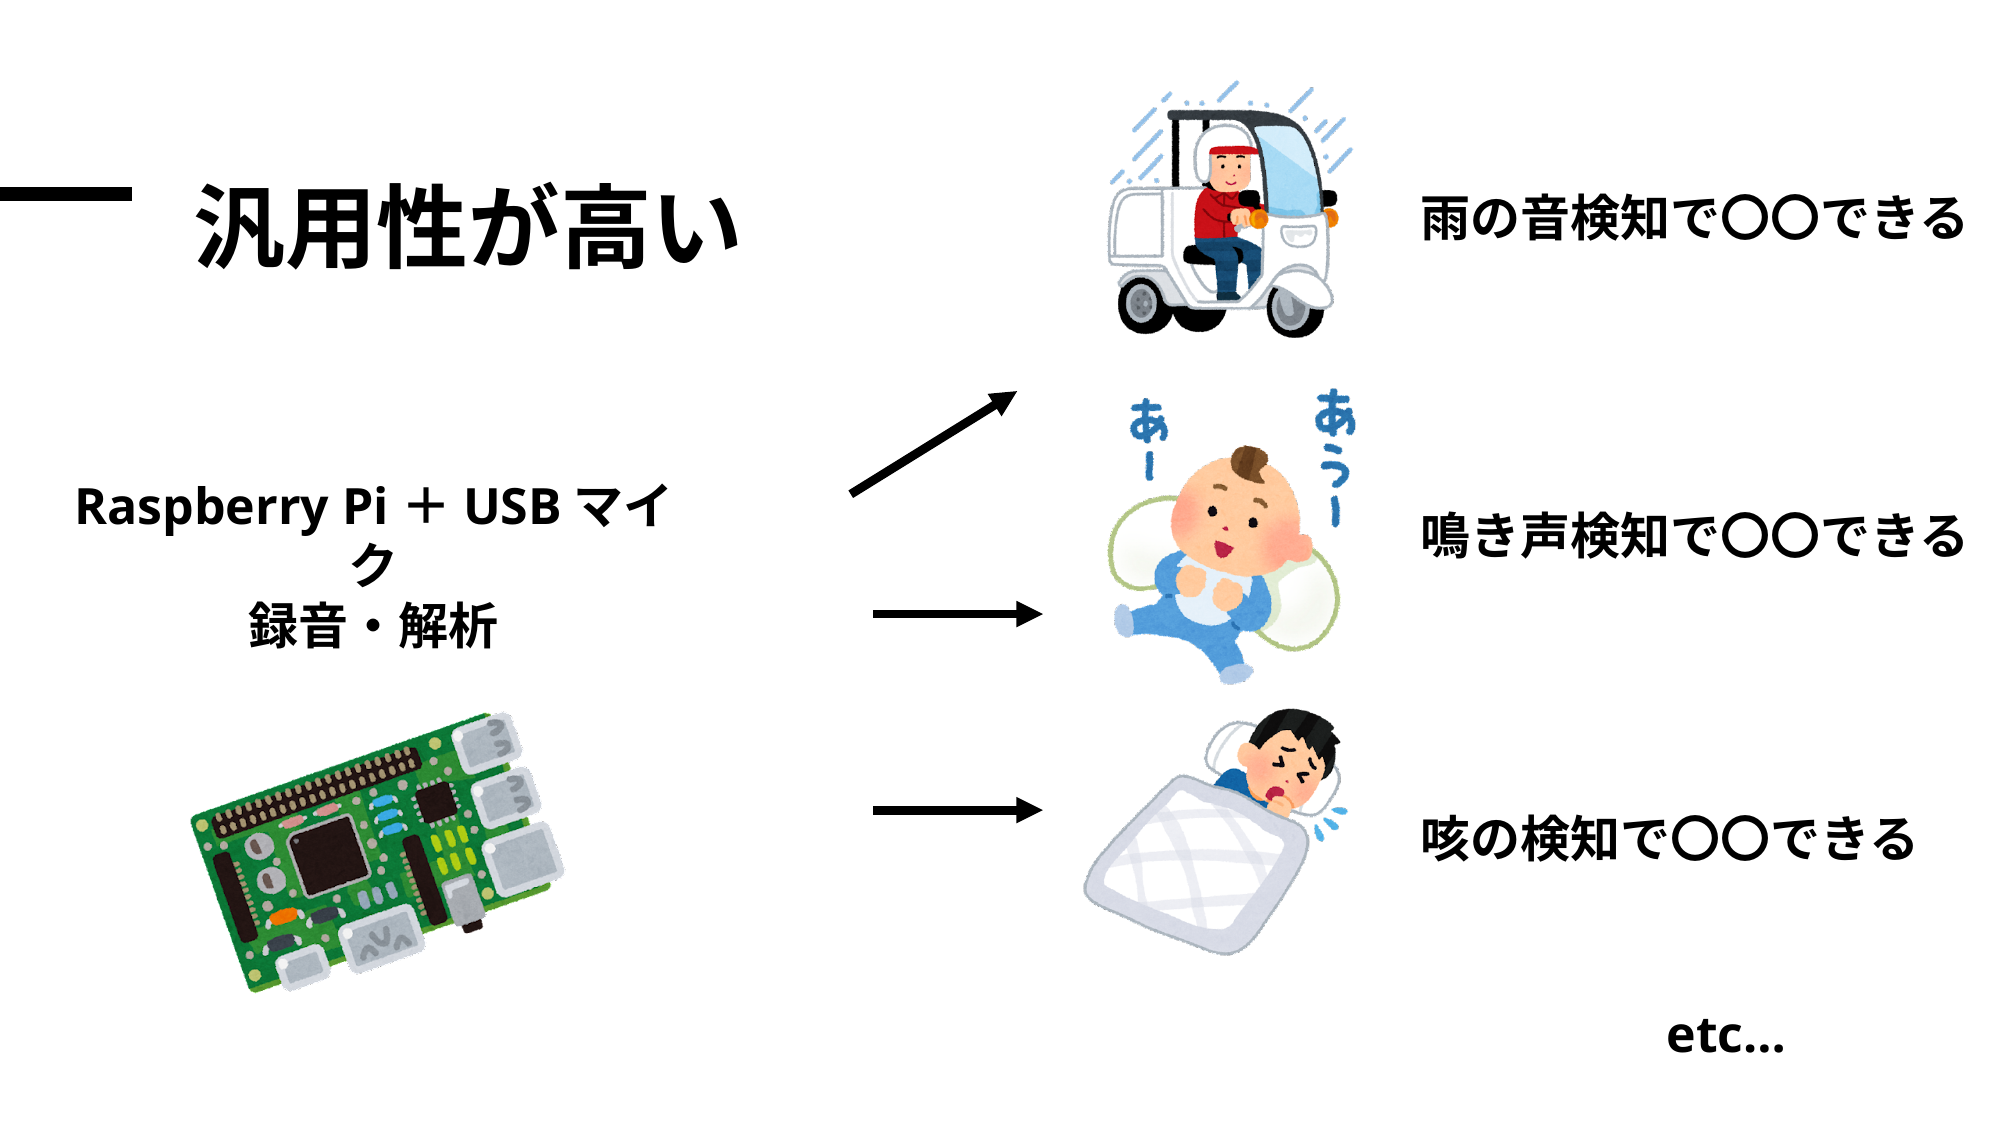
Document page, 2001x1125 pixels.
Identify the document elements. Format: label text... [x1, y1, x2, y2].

text_box 鳴き声検知で〇〇できる [1405, 496, 2000, 572]
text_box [850, 391, 1018, 495]
text_box 咳の検知で〇〇できる [1405, 800, 2000, 875]
picture [1096, 75, 1364, 343]
text_box Raspberry Pi＋USBマイク 録音・解析 [38, 467, 709, 662]
text_box etc… [1651, 995, 2000, 1070]
picture [174, 679, 573, 1033]
title 汎用性が高い [178, 178, 1807, 392]
text_box 雨の音検知で〇〇できる [1405, 178, 2000, 254]
picture [1074, 378, 1374, 972]
